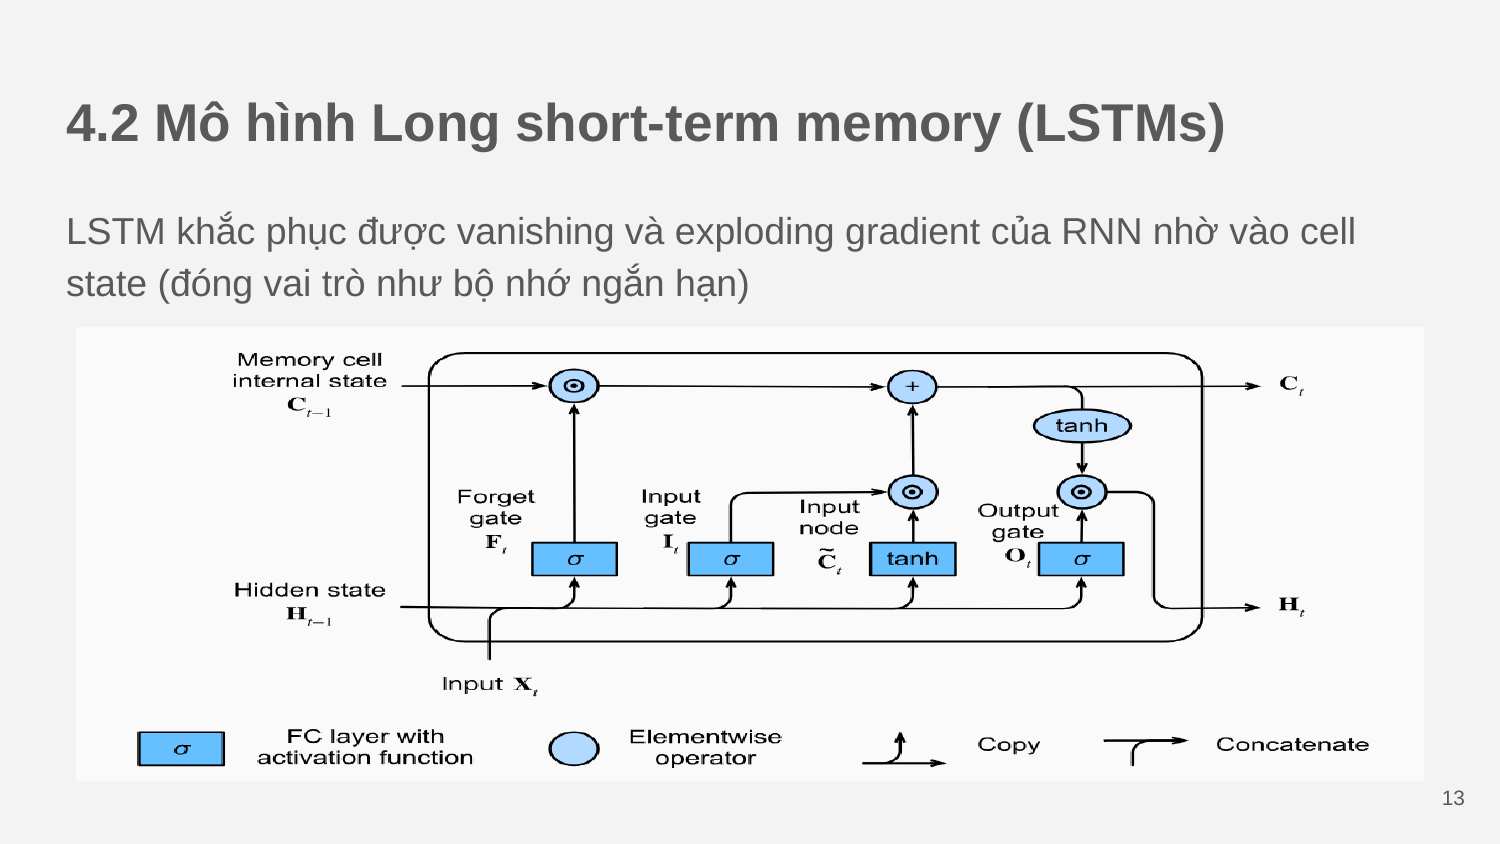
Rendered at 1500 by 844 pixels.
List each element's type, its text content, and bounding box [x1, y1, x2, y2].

slide_number ‹#› [1389, 764, 1480, 830]
list LSTM khắc phục được vanishing và exploding gradient của RNN nhờ vào cell state (đóng vai trò như bộ nhớ ngắn hạn) [51, 185, 1449, 750]
title 4.2 Mô hình Long short-term memory (LSTMs) [51, 72, 1449, 167]
picture [76, 327, 1424, 781]
